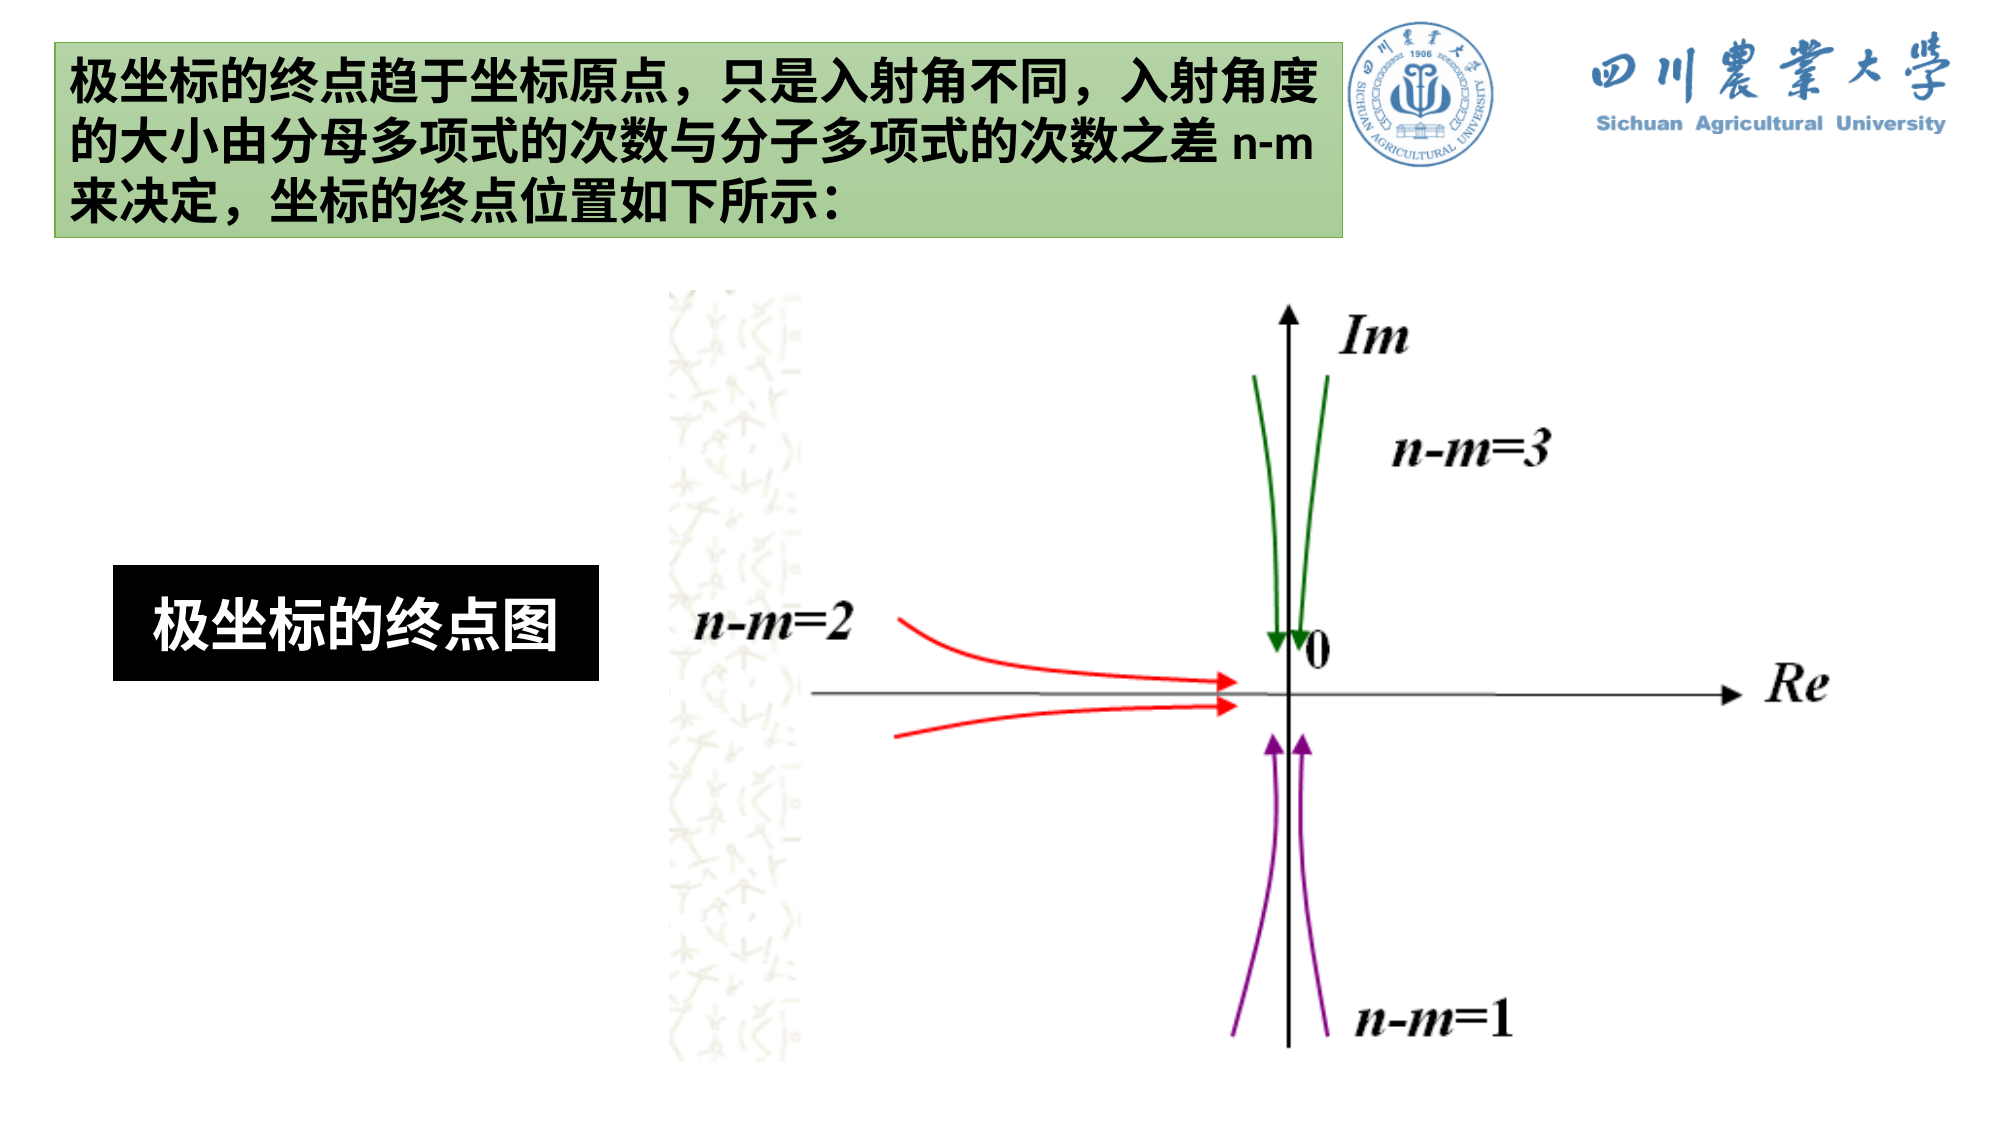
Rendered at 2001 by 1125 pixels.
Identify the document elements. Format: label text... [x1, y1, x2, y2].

text_box 极坐标的终点图 [113, 565, 599, 681]
picture [669, 290, 1851, 1062]
text_box 极坐标的终点趋于坐标原点，只是入射角不同，入射角度的大小由分母多项式的次数与分子多项式的次数之差n-m来决定，坐标的终点位置如下所示： [54, 42, 1343, 238]
